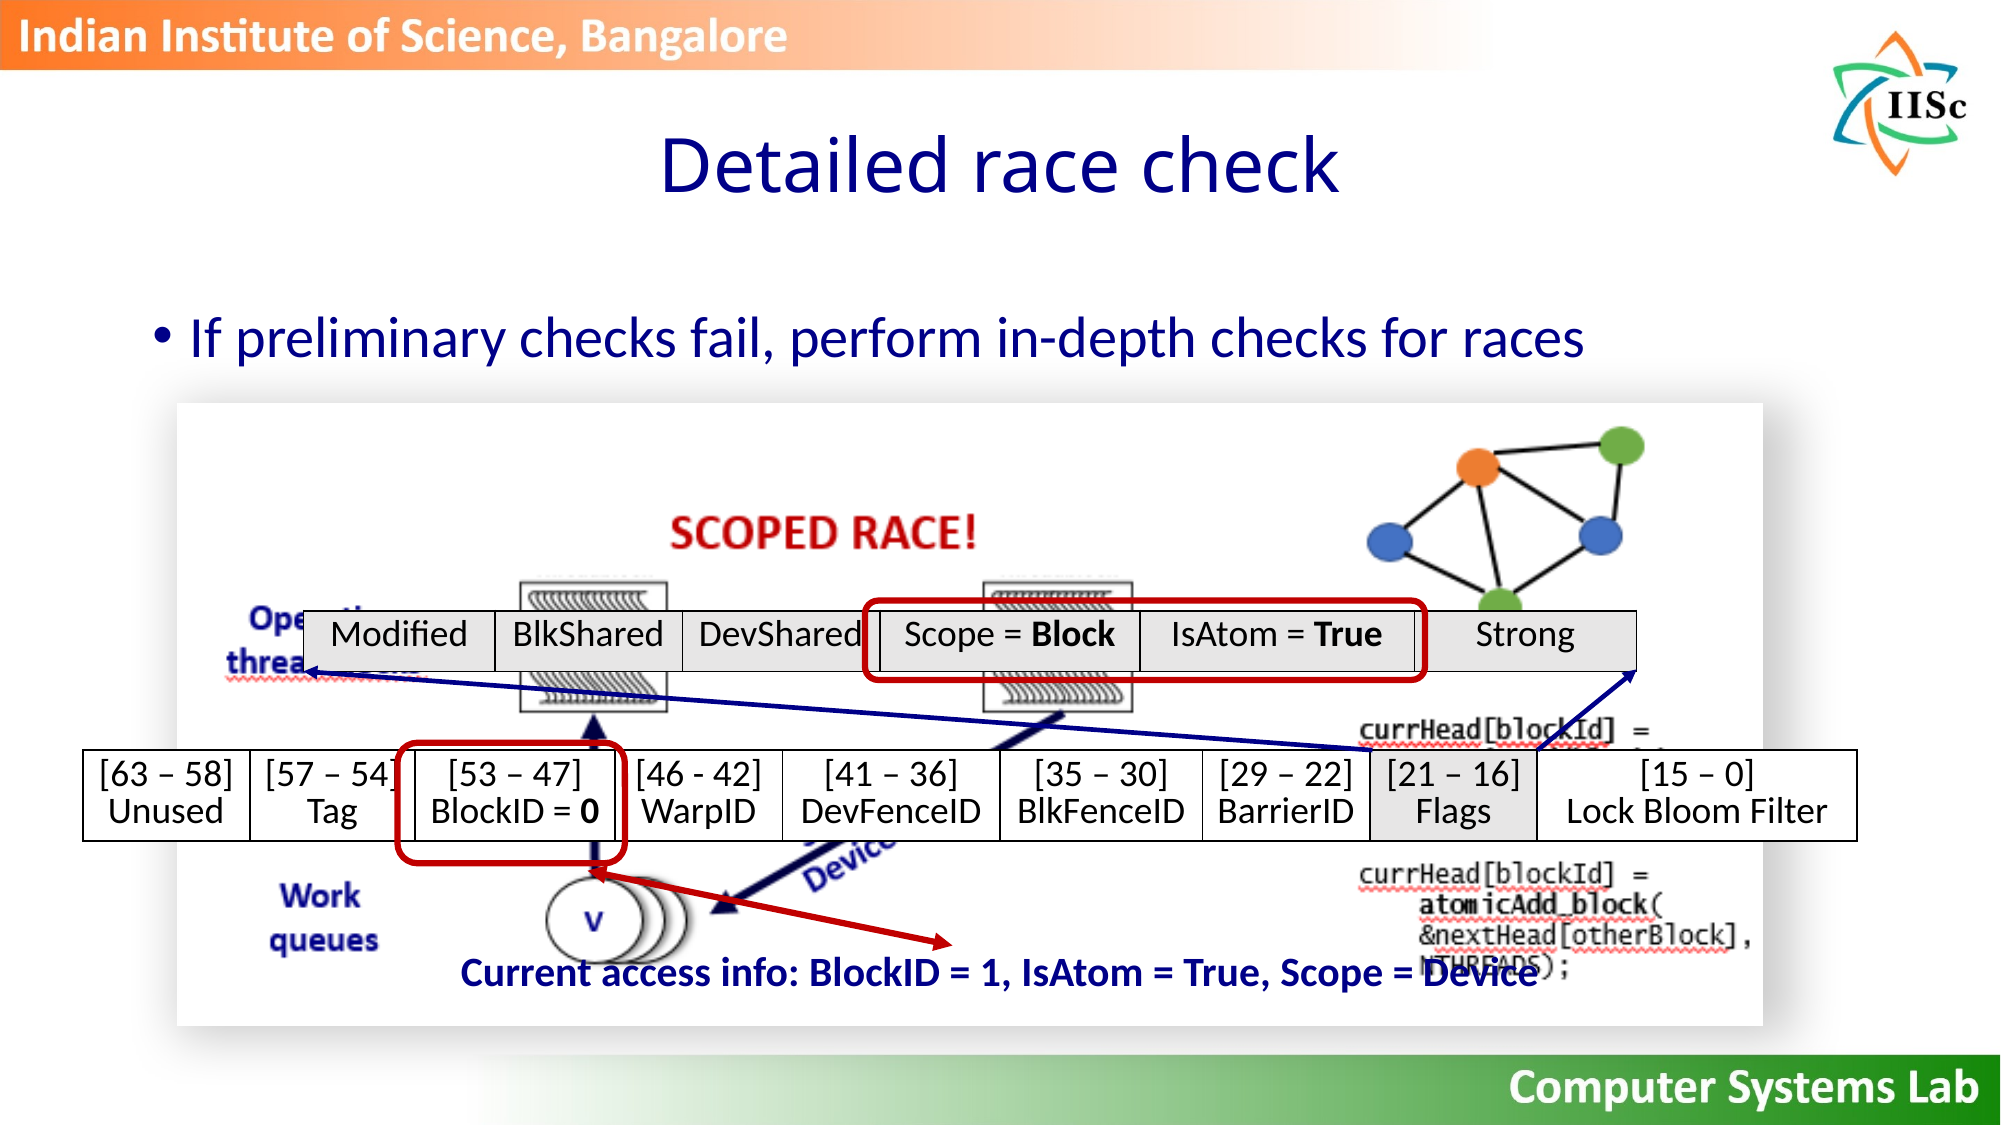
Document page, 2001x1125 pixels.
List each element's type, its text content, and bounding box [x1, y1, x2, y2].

table_header [15 – 0] Lock Bloom Filter [1763, 751, 1856, 840]
table_header [63 – 58] Unused [84, 751, 177, 840]
picture [0, 0, 2001, 1125]
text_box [1537, 669, 1637, 751]
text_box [587, 870, 953, 946]
list If preliminary checks fail, perform in-depth checks for races [137, 299, 1863, 1014]
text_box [303, 671, 1373, 751]
title Detailed race check [137, 59, 1863, 278]
